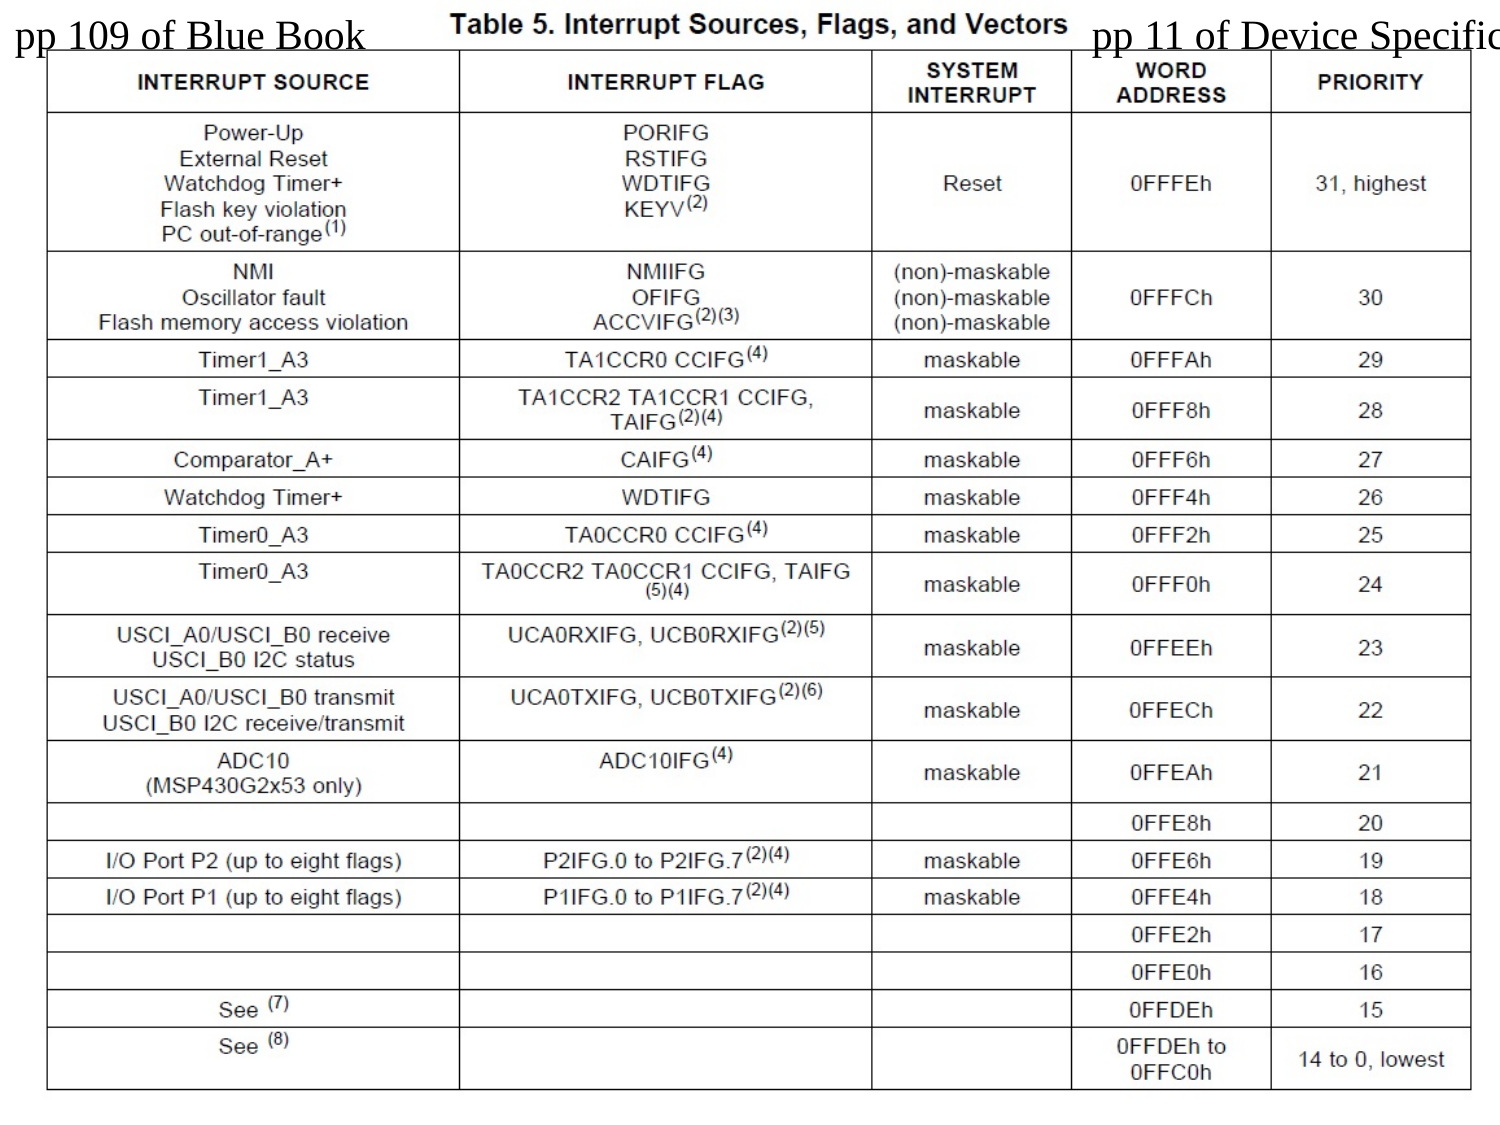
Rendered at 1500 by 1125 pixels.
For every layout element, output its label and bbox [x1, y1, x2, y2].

list [0, 0, 1500, 1102]
